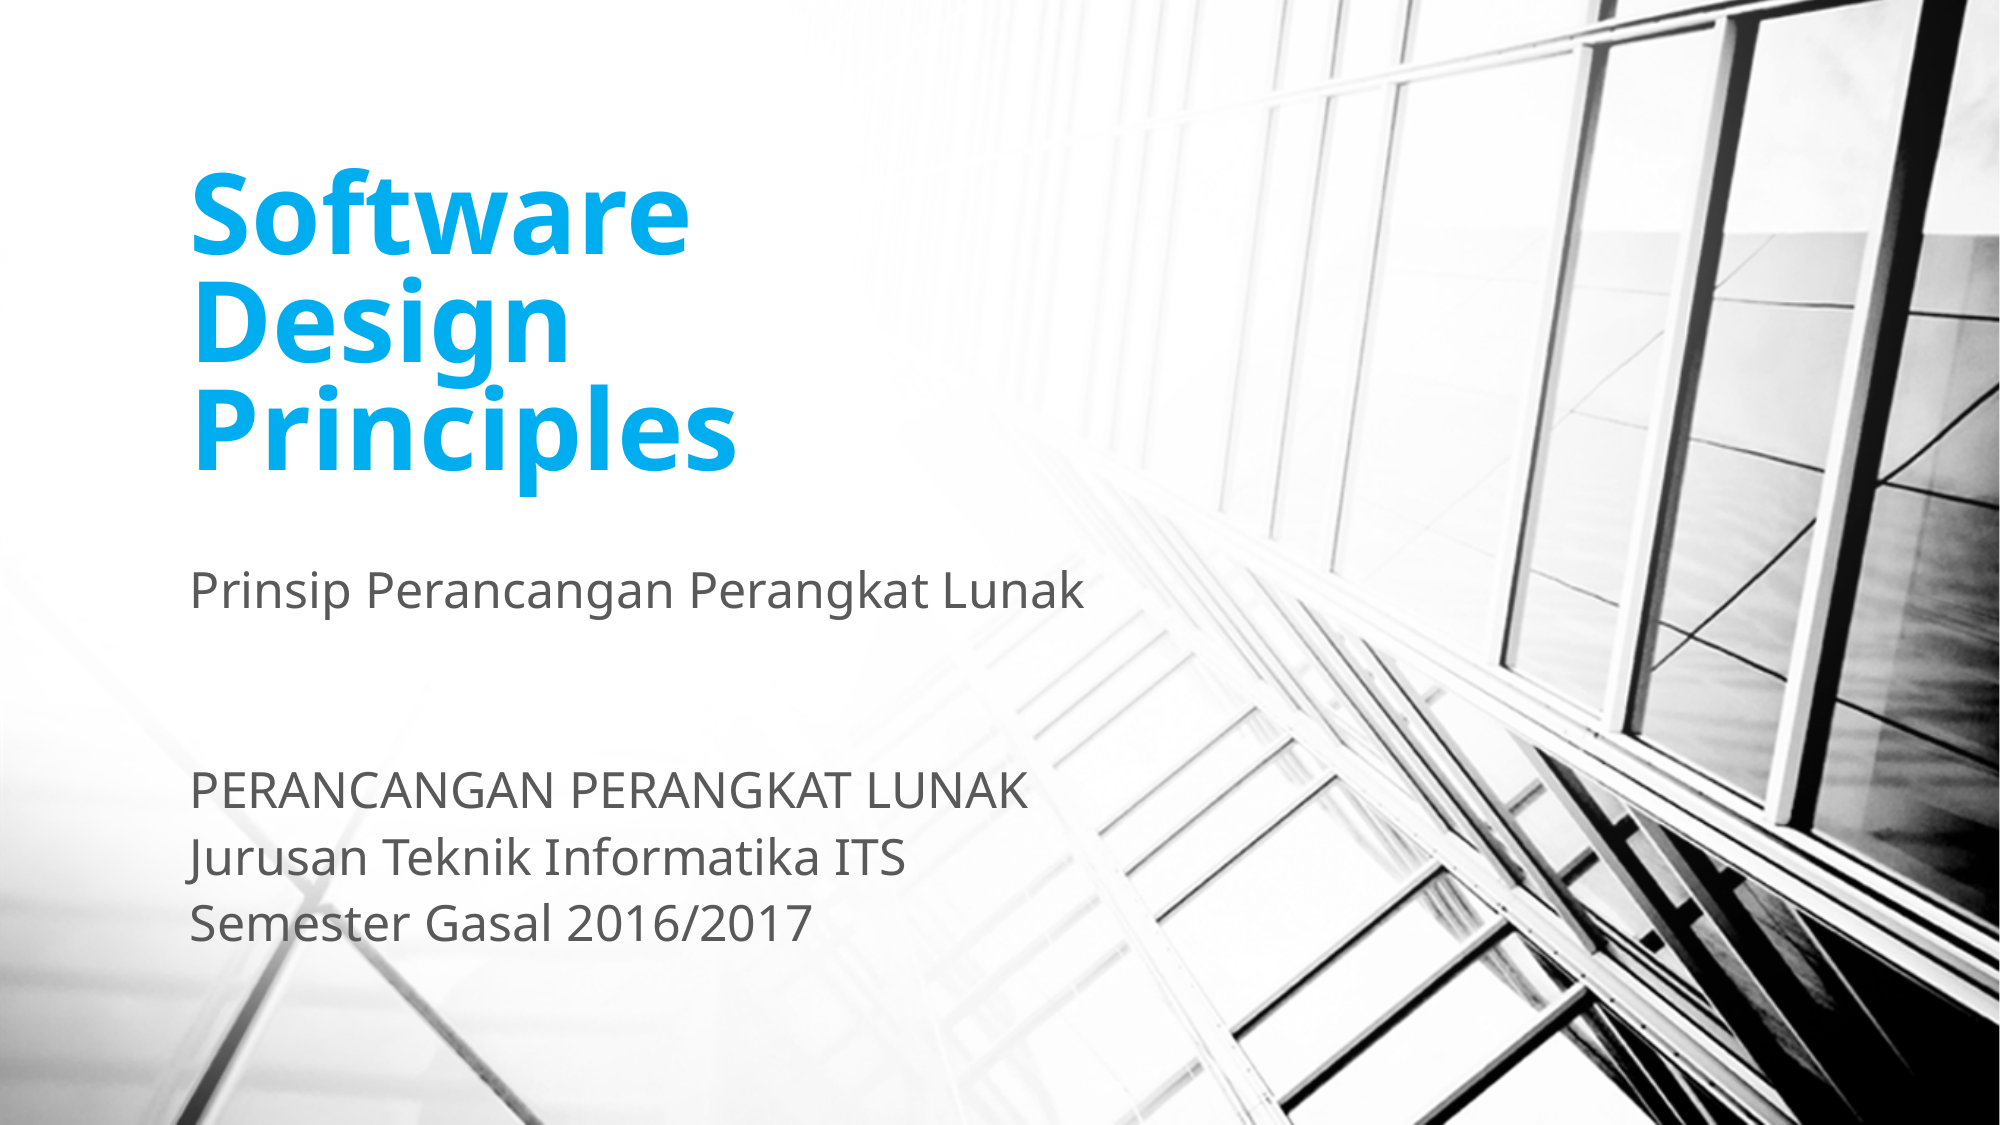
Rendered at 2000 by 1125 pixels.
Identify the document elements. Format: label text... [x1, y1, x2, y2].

picture [0, 0, 2000, 1125]
subtitle Prinsip Perancangan Perangkat Lunak PERANCANGAN PERANGKAT LUNAK Jurusan Teknik Informatika ITS Semester Gasal 2016/2017 [174, 558, 1106, 988]
title Software Design Principles [174, 87, 1000, 500]
